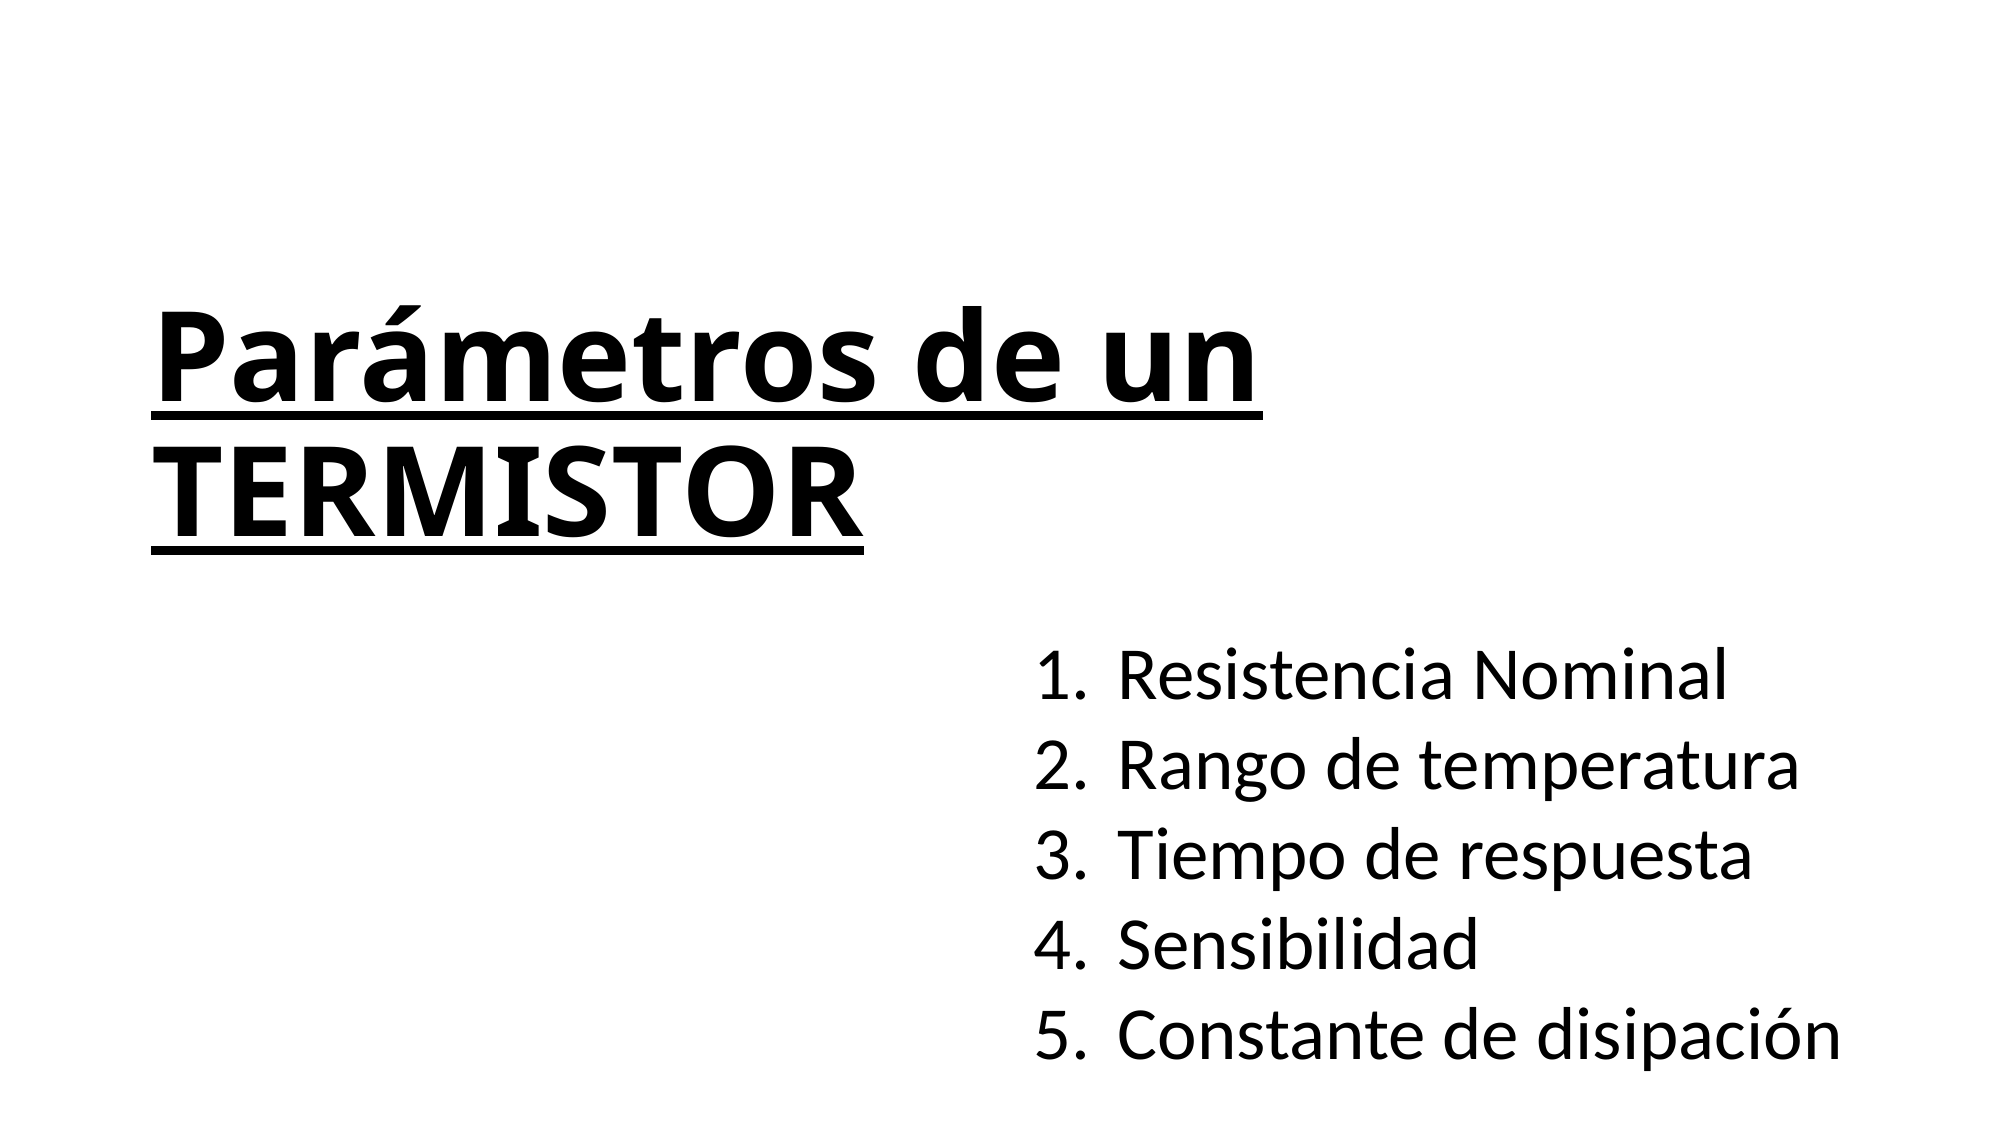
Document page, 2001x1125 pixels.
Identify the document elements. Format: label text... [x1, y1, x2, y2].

text_box Resistencia Nominal Rango de temperatura Tiempo de respuesta Sensibilidad Constante de disipación [1018, 616, 1862, 1125]
title Parámetros de un TERMISTOR [136, 406, 1862, 572]
